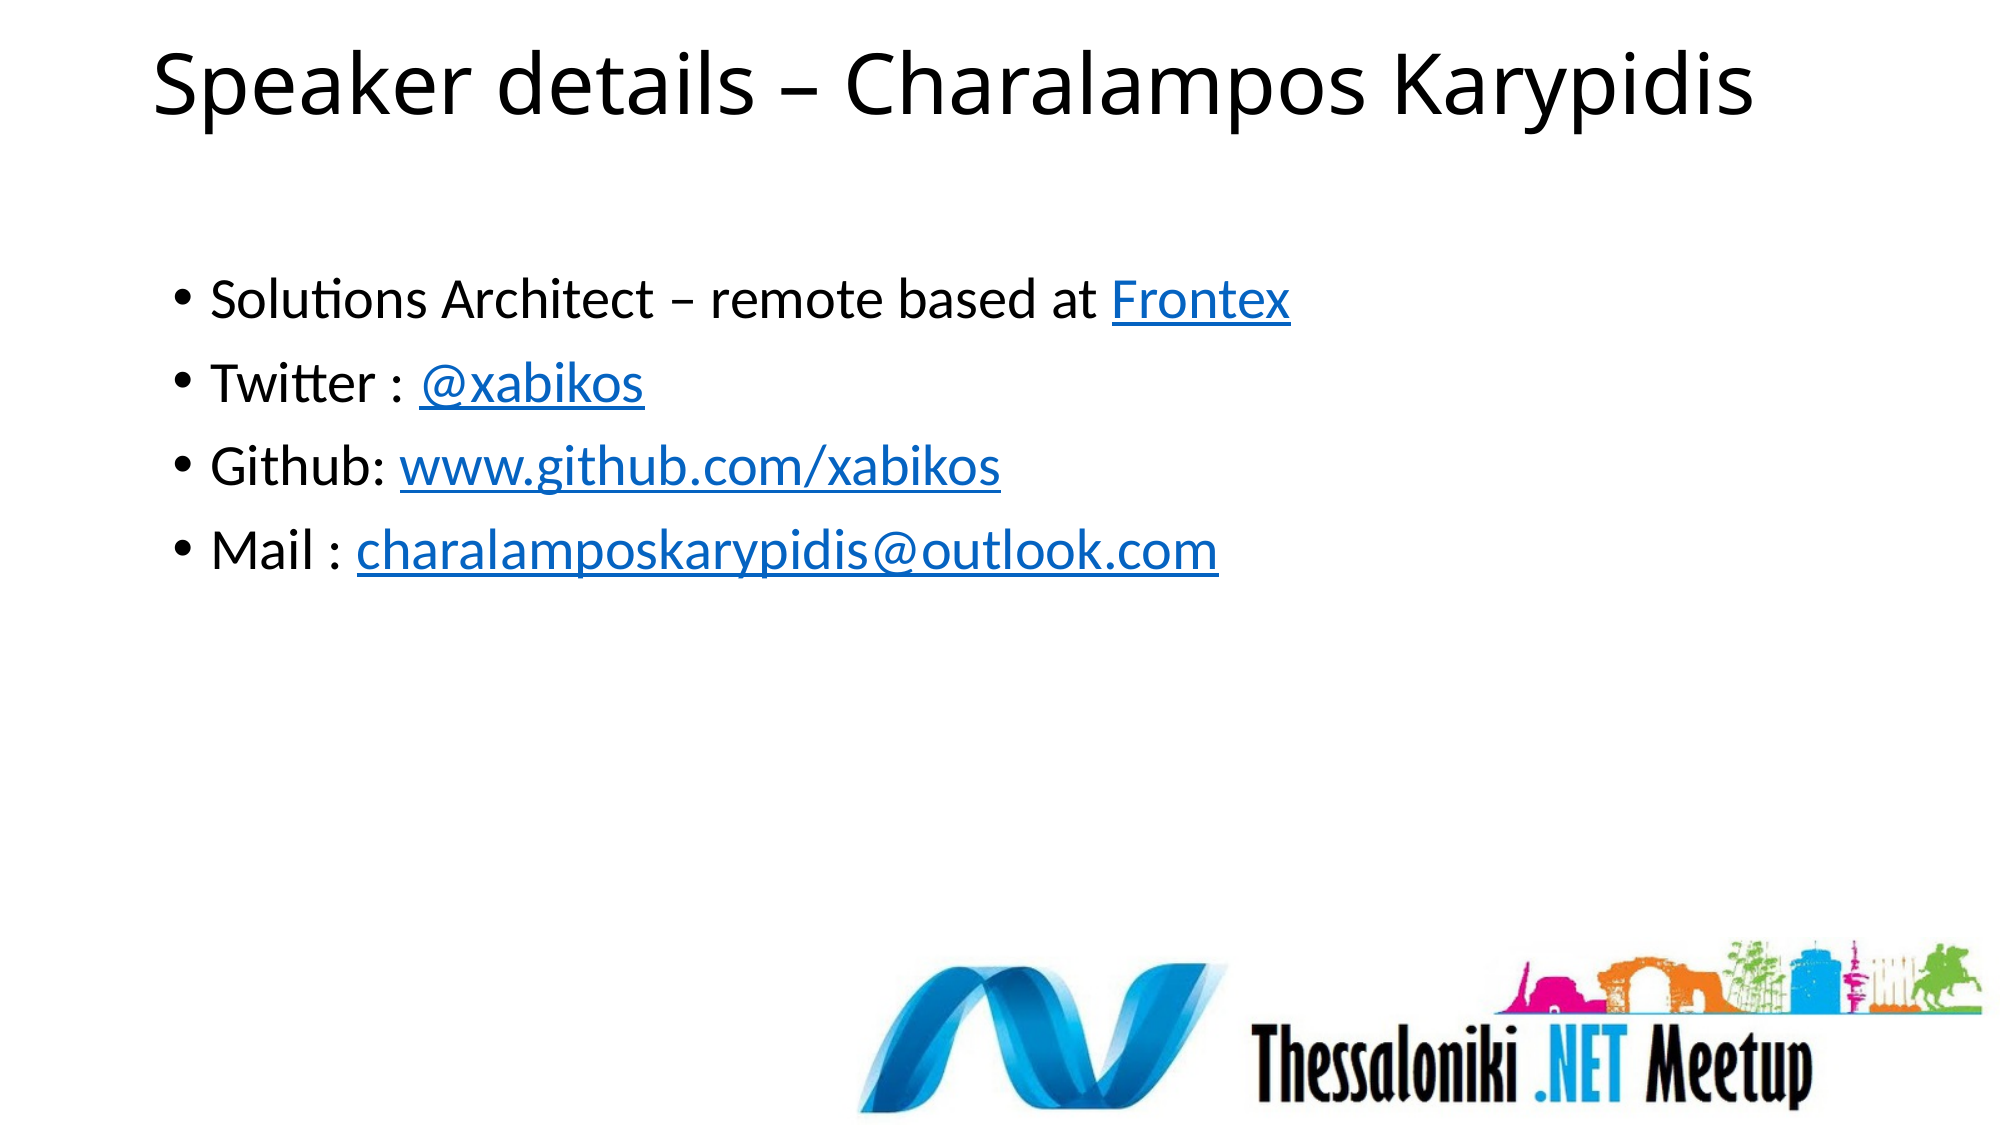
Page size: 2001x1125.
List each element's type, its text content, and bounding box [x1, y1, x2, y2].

picture [838, 937, 2000, 1125]
title Speaker details – Charalampos Karypidis [137, 23, 1863, 152]
list Solutions Architect – remote based at Frontex Twitter : @xabikos Github: www.github.com/xabikos Mail : charalamposkarypidis@outlook.com [157, 260, 1883, 829]
